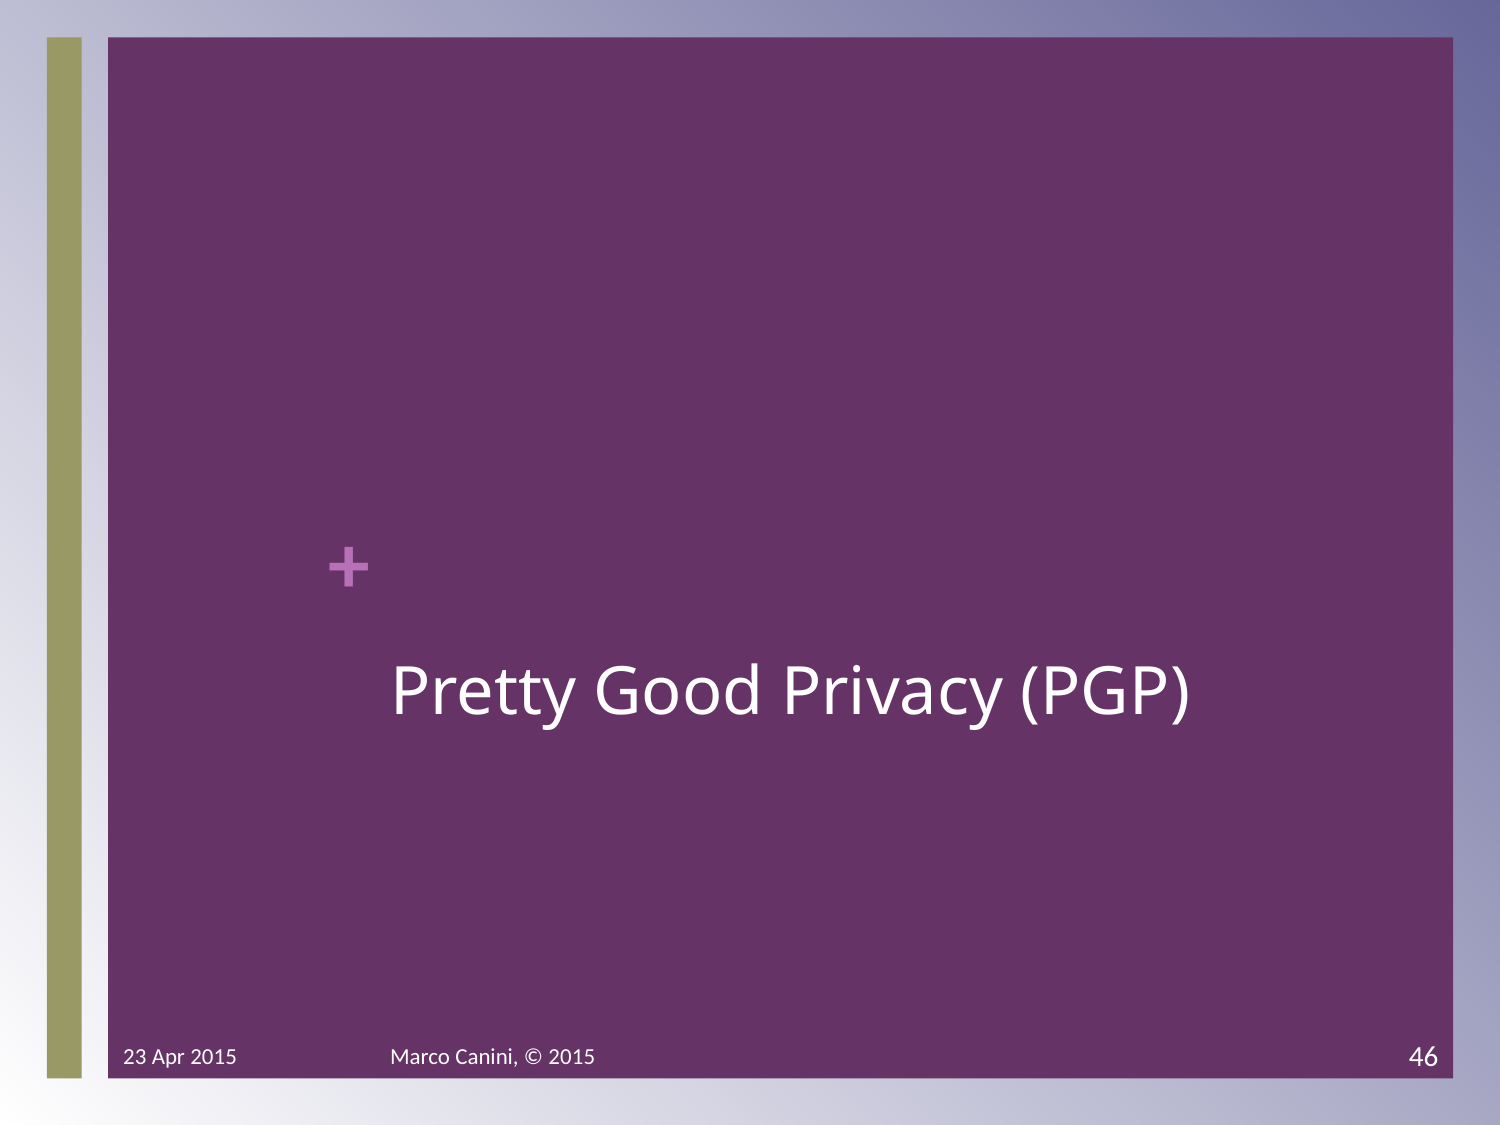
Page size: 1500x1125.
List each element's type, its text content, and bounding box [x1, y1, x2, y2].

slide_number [108, 1025, 350, 1085]
footer Marco Canini, © 2015 [375, 1025, 1300, 1085]
title Pretty Good Privacy (PGP) [375, 512, 1300, 736]
slide_number 46 [1362, 1025, 1454, 1085]
